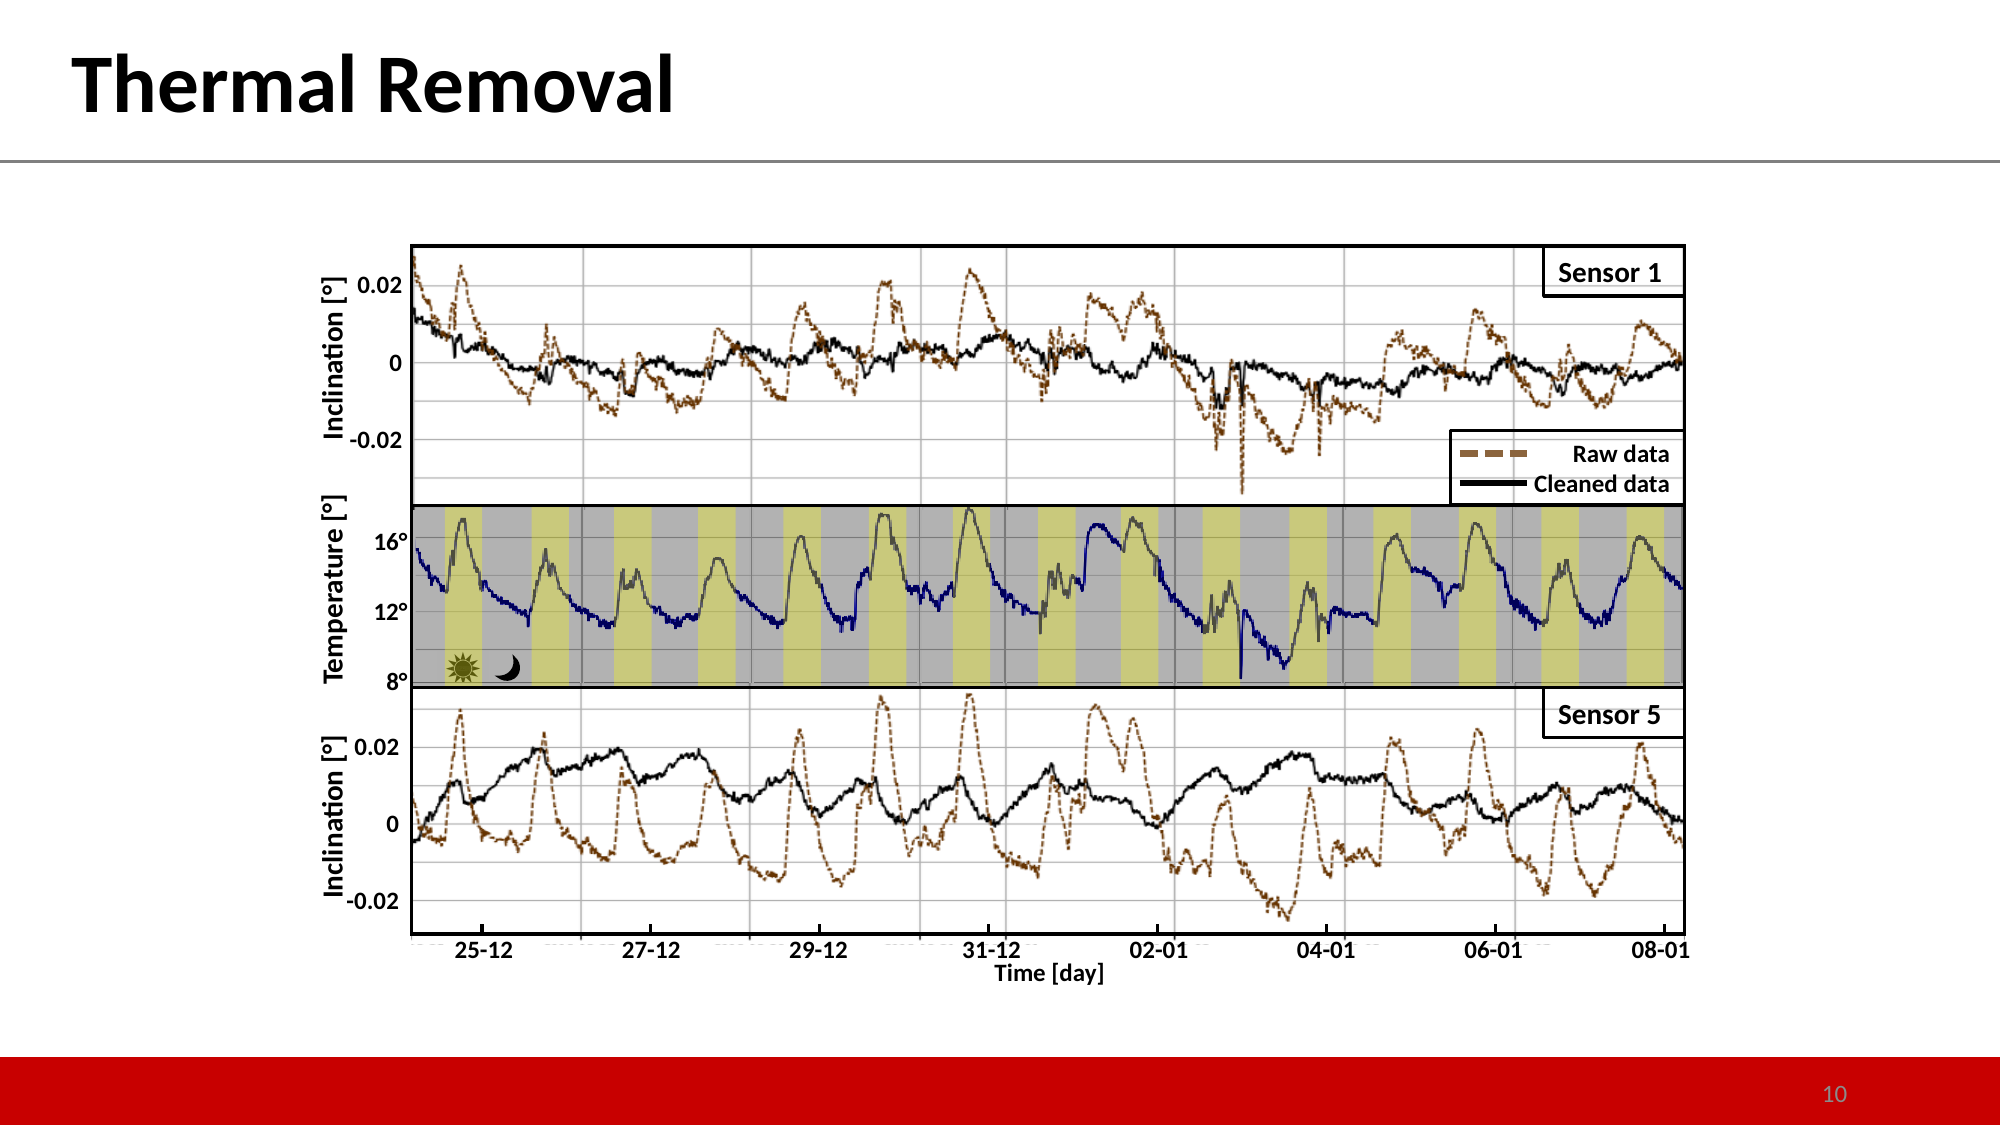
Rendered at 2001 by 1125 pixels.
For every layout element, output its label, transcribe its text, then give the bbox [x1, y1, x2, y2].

text_box Thermal Removal [56, 21, 2000, 137]
slide_number 10 [1412, 1062, 1863, 1123]
text_box [0, 1057, 2000, 1125]
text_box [287, 240, 1712, 995]
